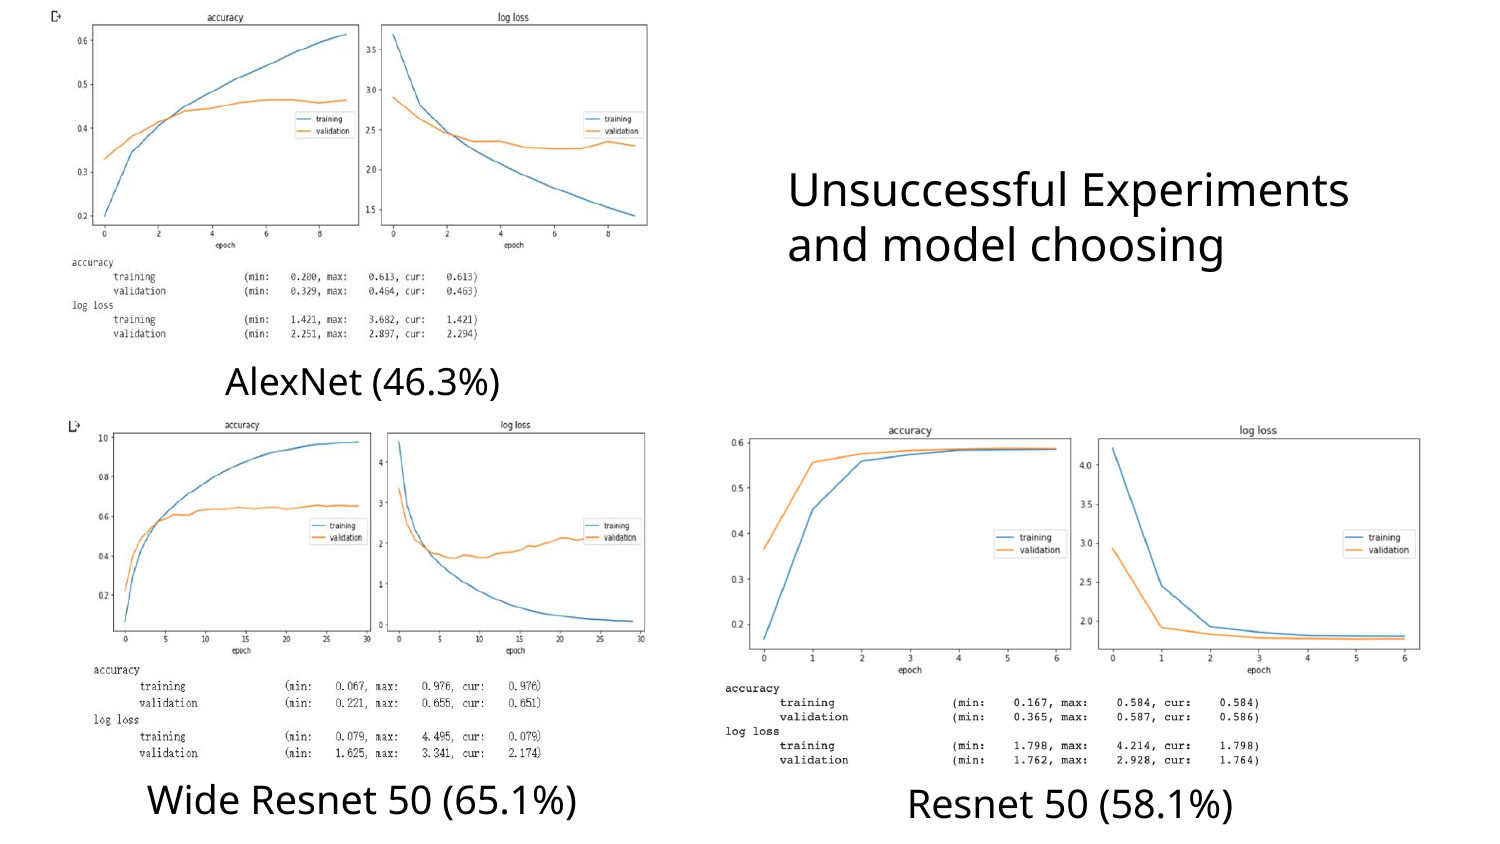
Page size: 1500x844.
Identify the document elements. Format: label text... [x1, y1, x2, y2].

text_box Wide Resnet 50 (65.1%) [131, 772, 646, 844]
picture [709, 420, 1450, 771]
picture [65, 421, 650, 764]
text_box Resnet 50 (58.1%) [891, 779, 1406, 844]
text_box AlexNet (46.3%) [154, 358, 571, 420]
picture [23, 0, 665, 350]
text_box Unsuccessful Experiments and model choosing [772, 145, 1450, 327]
